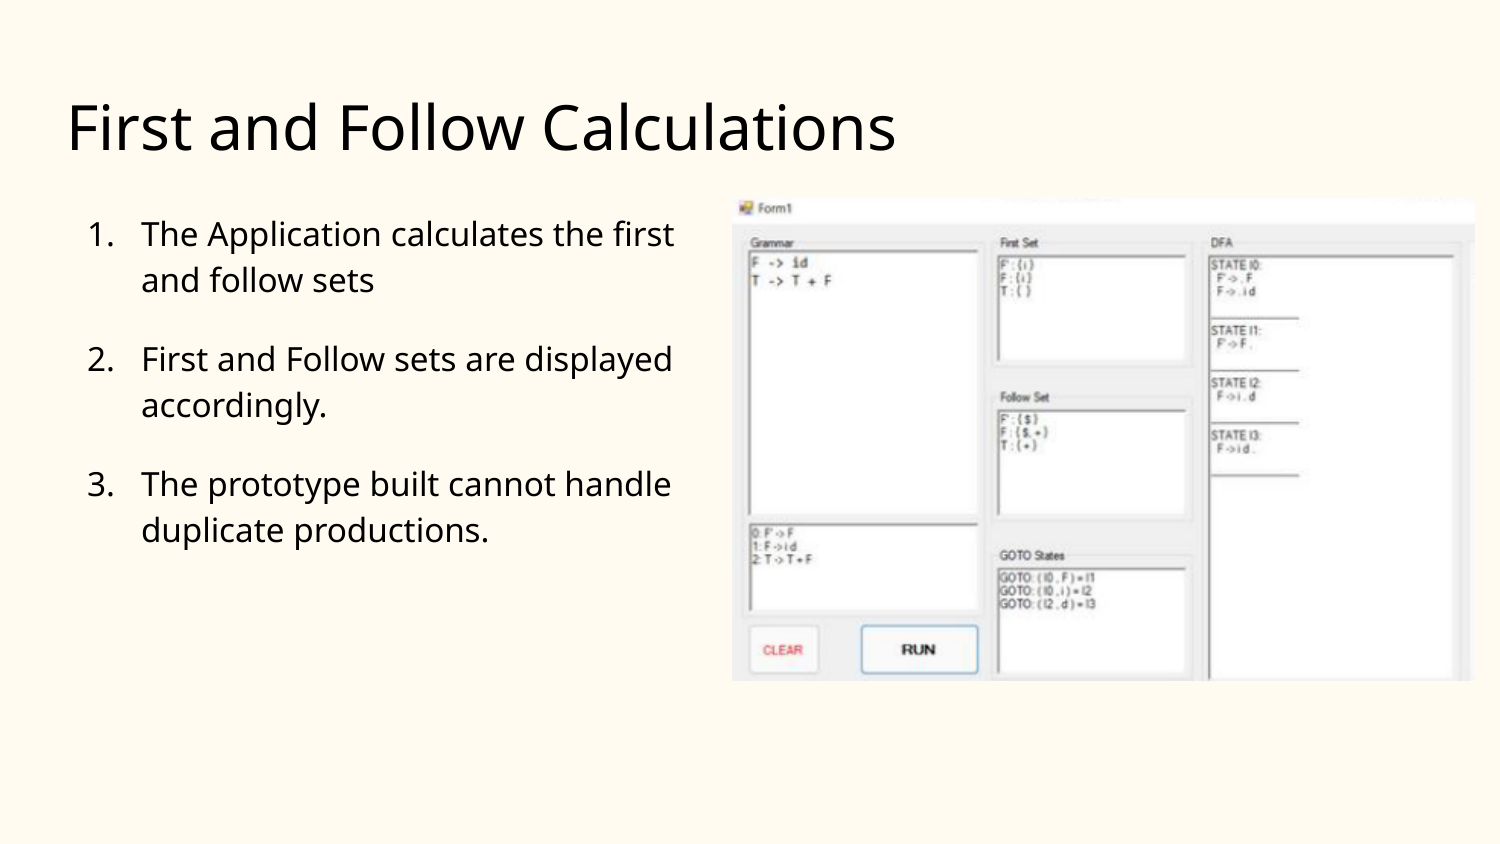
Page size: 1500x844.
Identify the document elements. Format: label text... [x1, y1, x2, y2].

picture [732, 198, 1476, 682]
list The Application calculates the first and follow sets First and Follow sets are displayed accordingly. The prototype built cannot handle duplicate productions. [51, 192, 708, 750]
title First and Follow Calculations [51, 72, 1449, 174]
